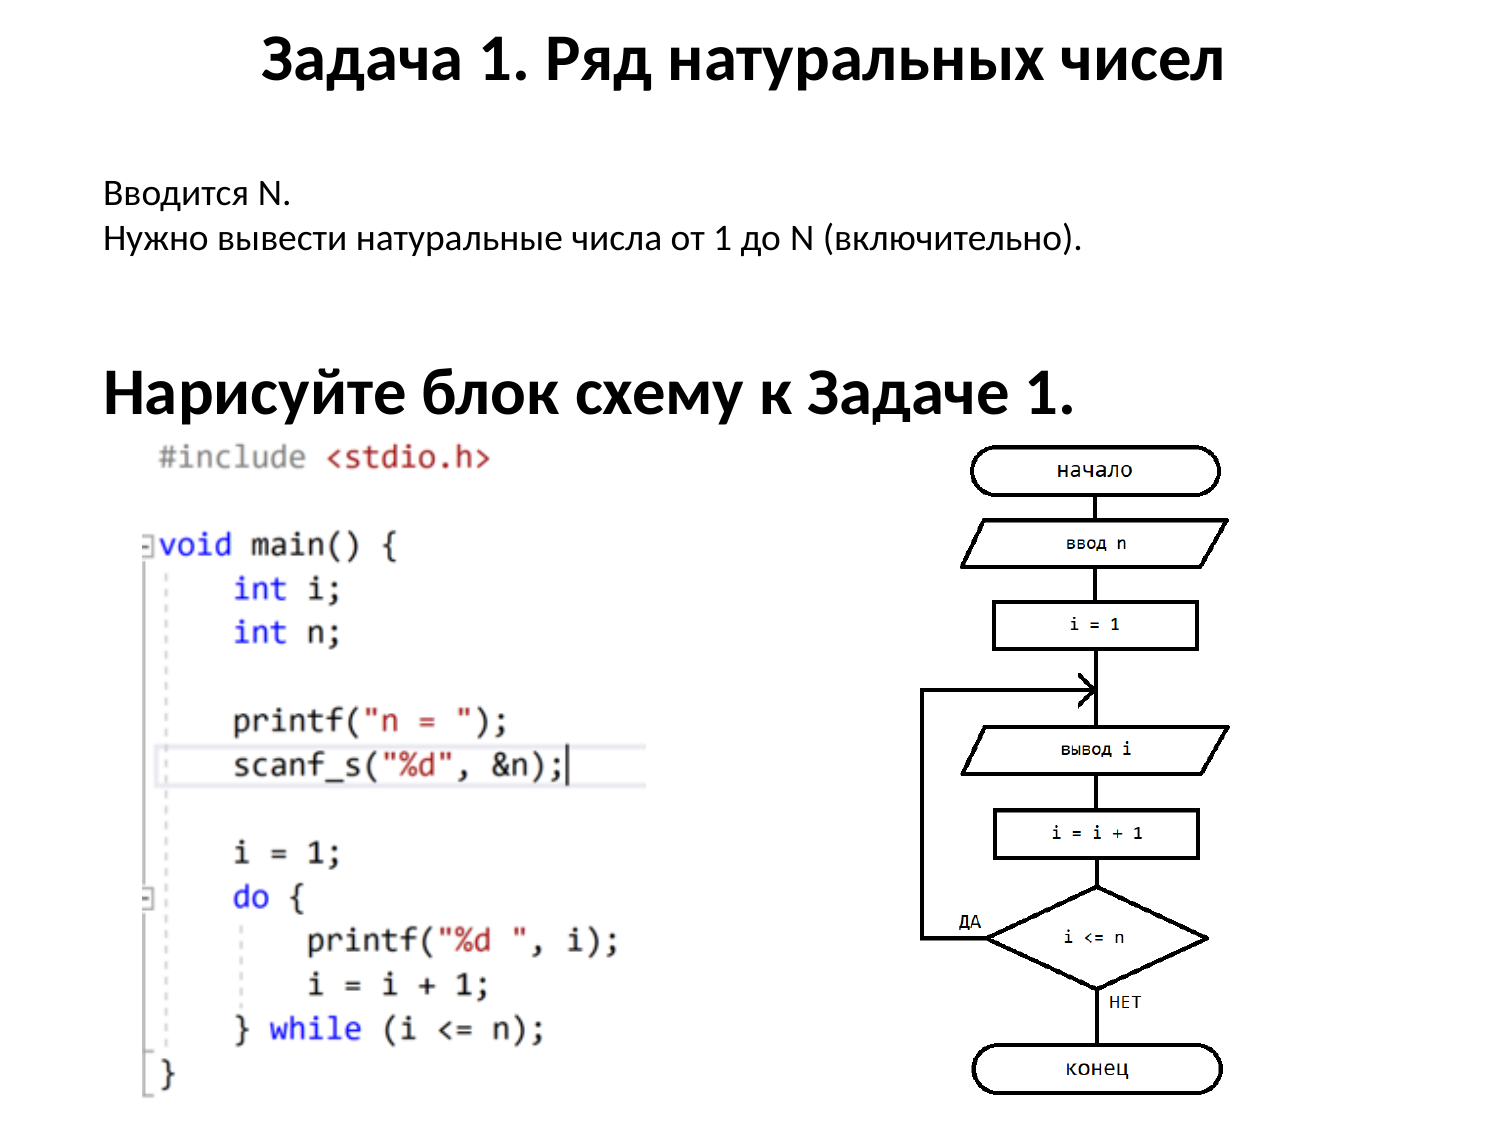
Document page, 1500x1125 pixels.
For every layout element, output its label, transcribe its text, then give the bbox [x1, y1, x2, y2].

picture [142, 440, 646, 1107]
picture [875, 422, 1275, 1120]
text_box Вводится N. Нужно вывести натуральные числа от 1 до N (включительно). Нарисуйте блок схему к Задаче 1. [88, 160, 1424, 516]
title Задача 1. Ряд натуральных чисел [29, 19, 1459, 88]
